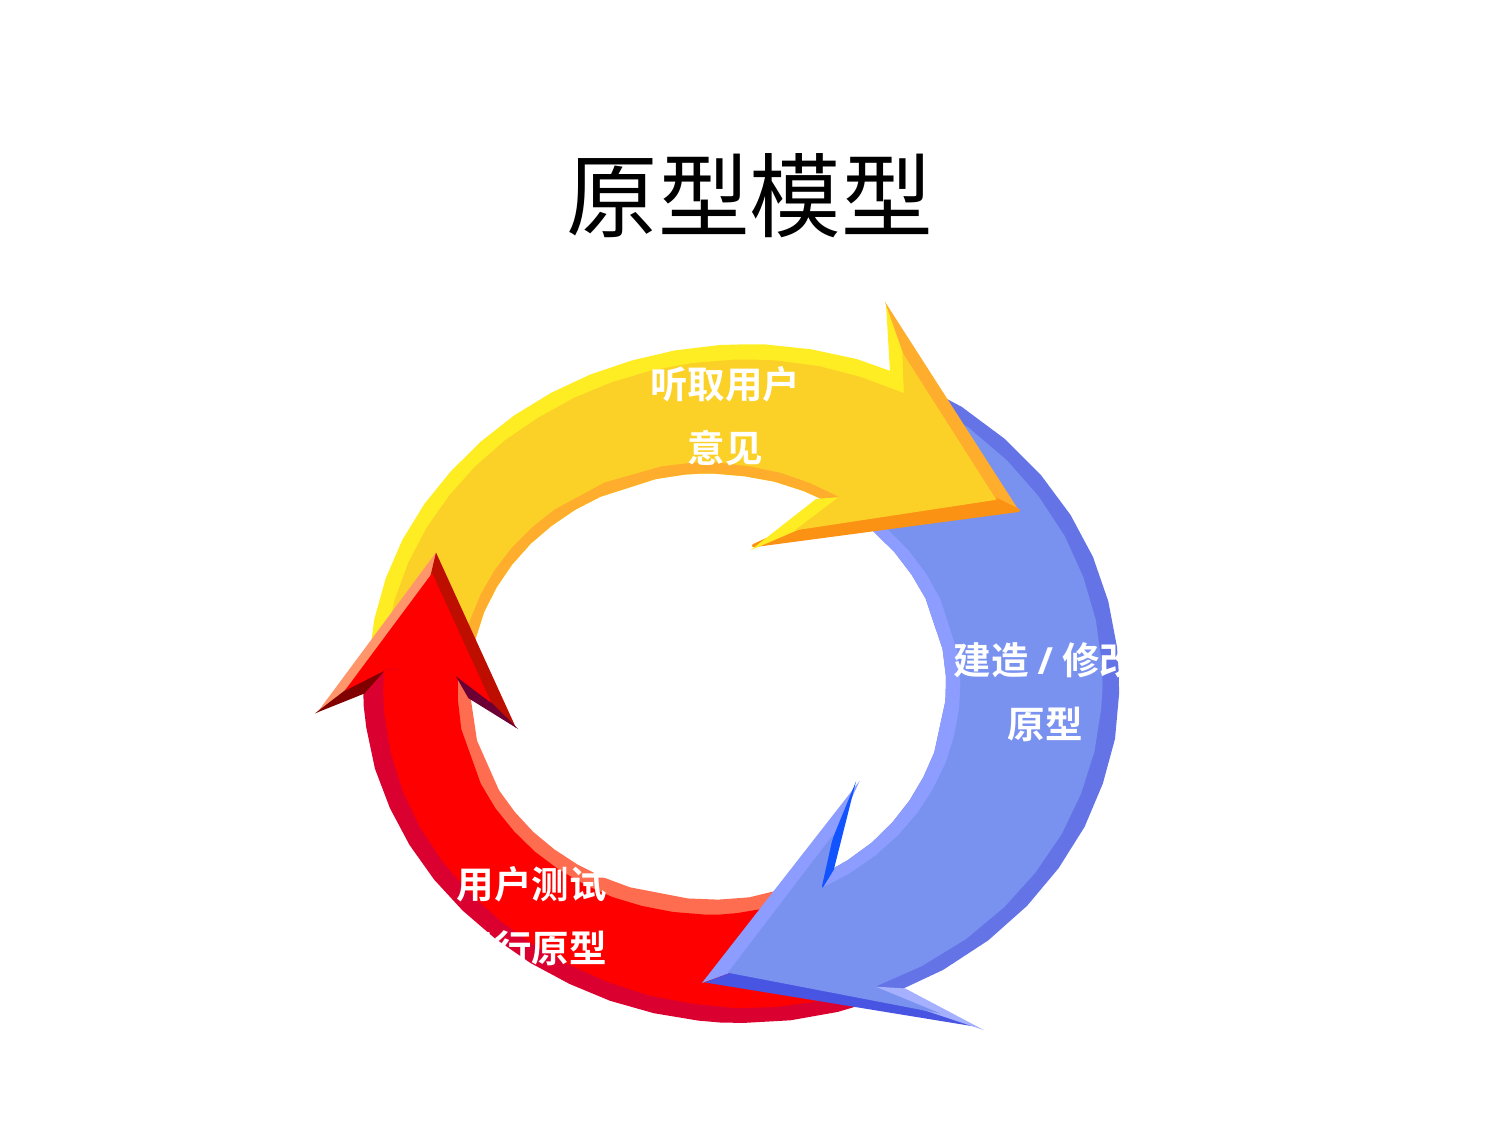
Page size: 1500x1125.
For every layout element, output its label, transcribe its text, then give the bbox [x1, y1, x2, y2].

title 原型模型 [112, 99, 1388, 288]
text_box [312, 299, 1153, 1035]
